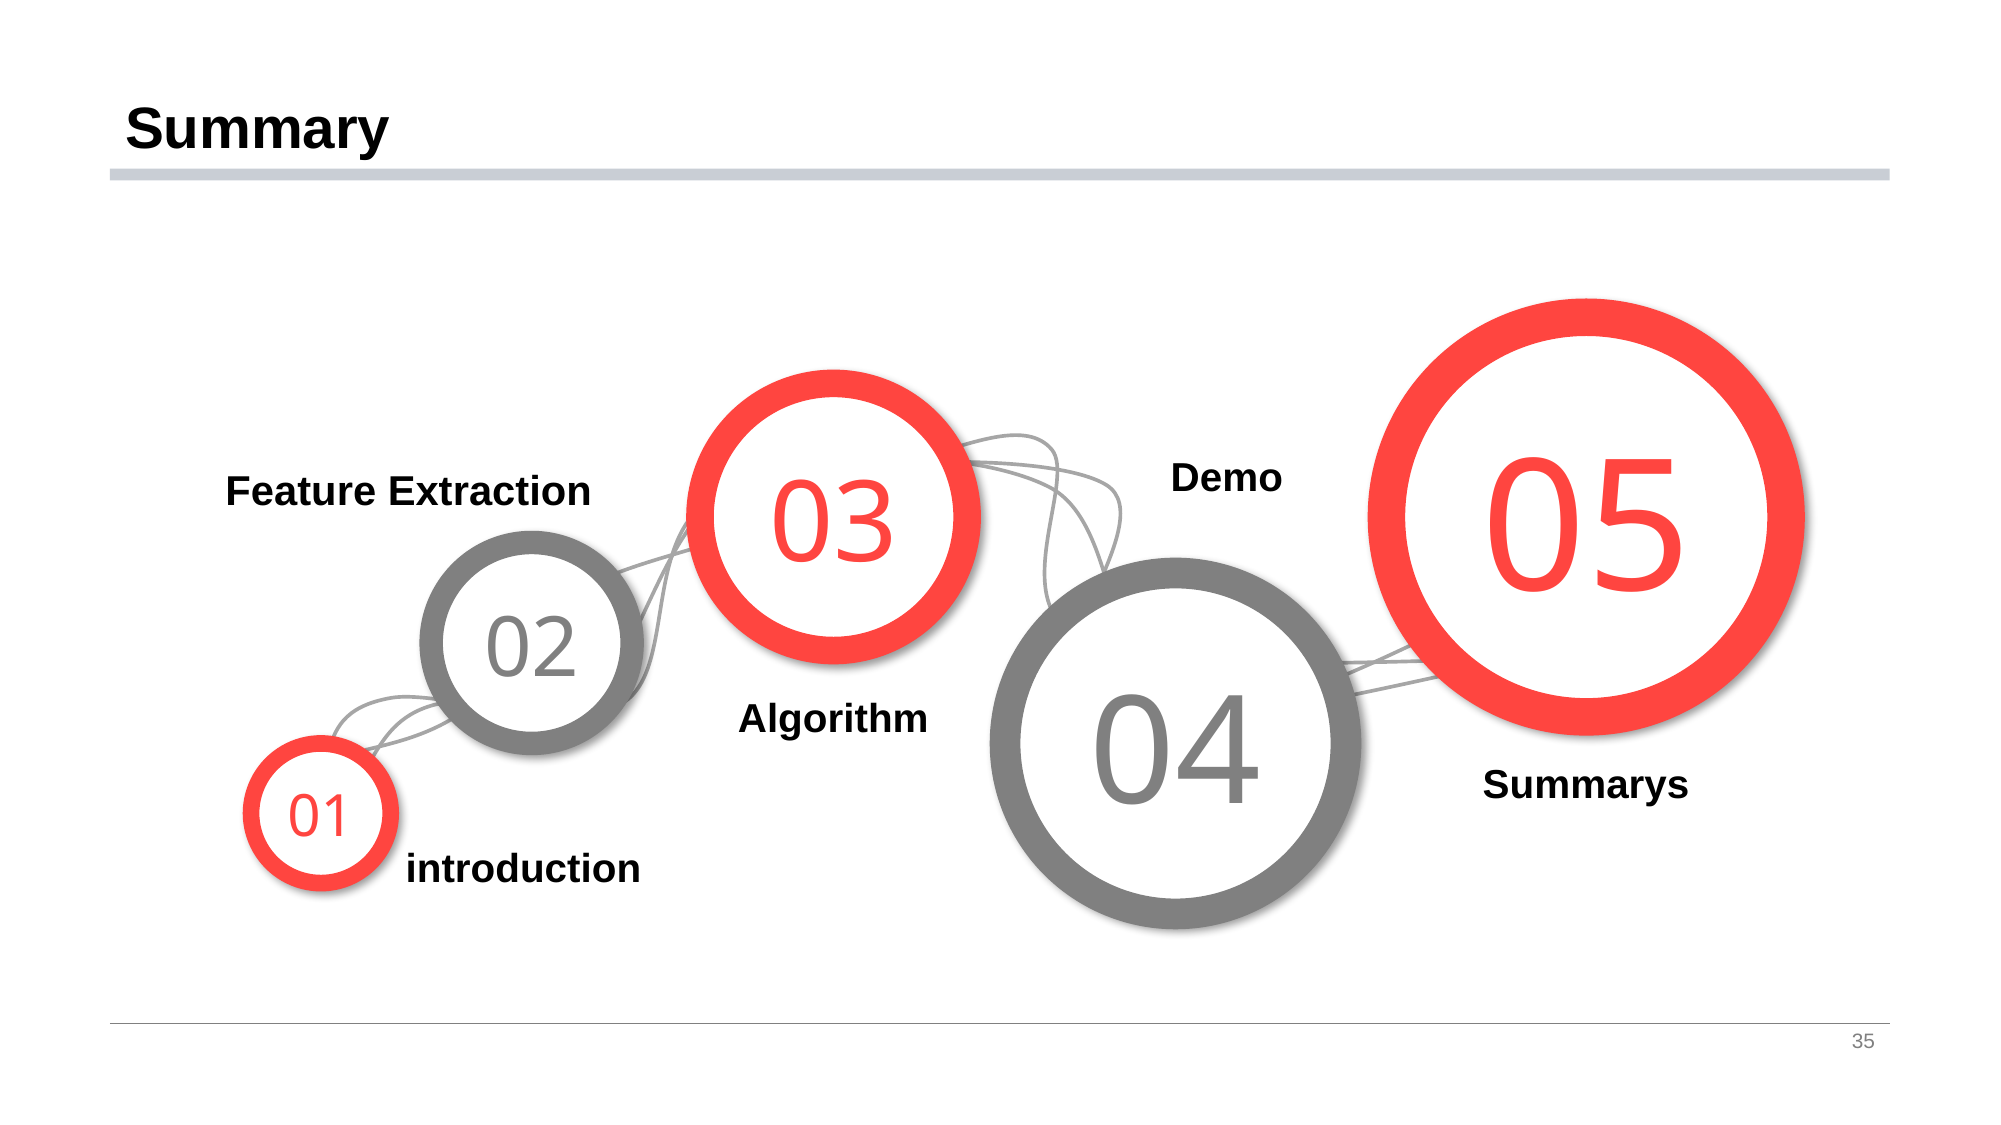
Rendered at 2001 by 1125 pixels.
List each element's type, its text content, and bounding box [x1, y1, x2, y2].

slide_number 35 [1412, 1023, 1890, 1058]
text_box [210, 317, 1786, 914]
title Summary [109, 0, 1890, 169]
